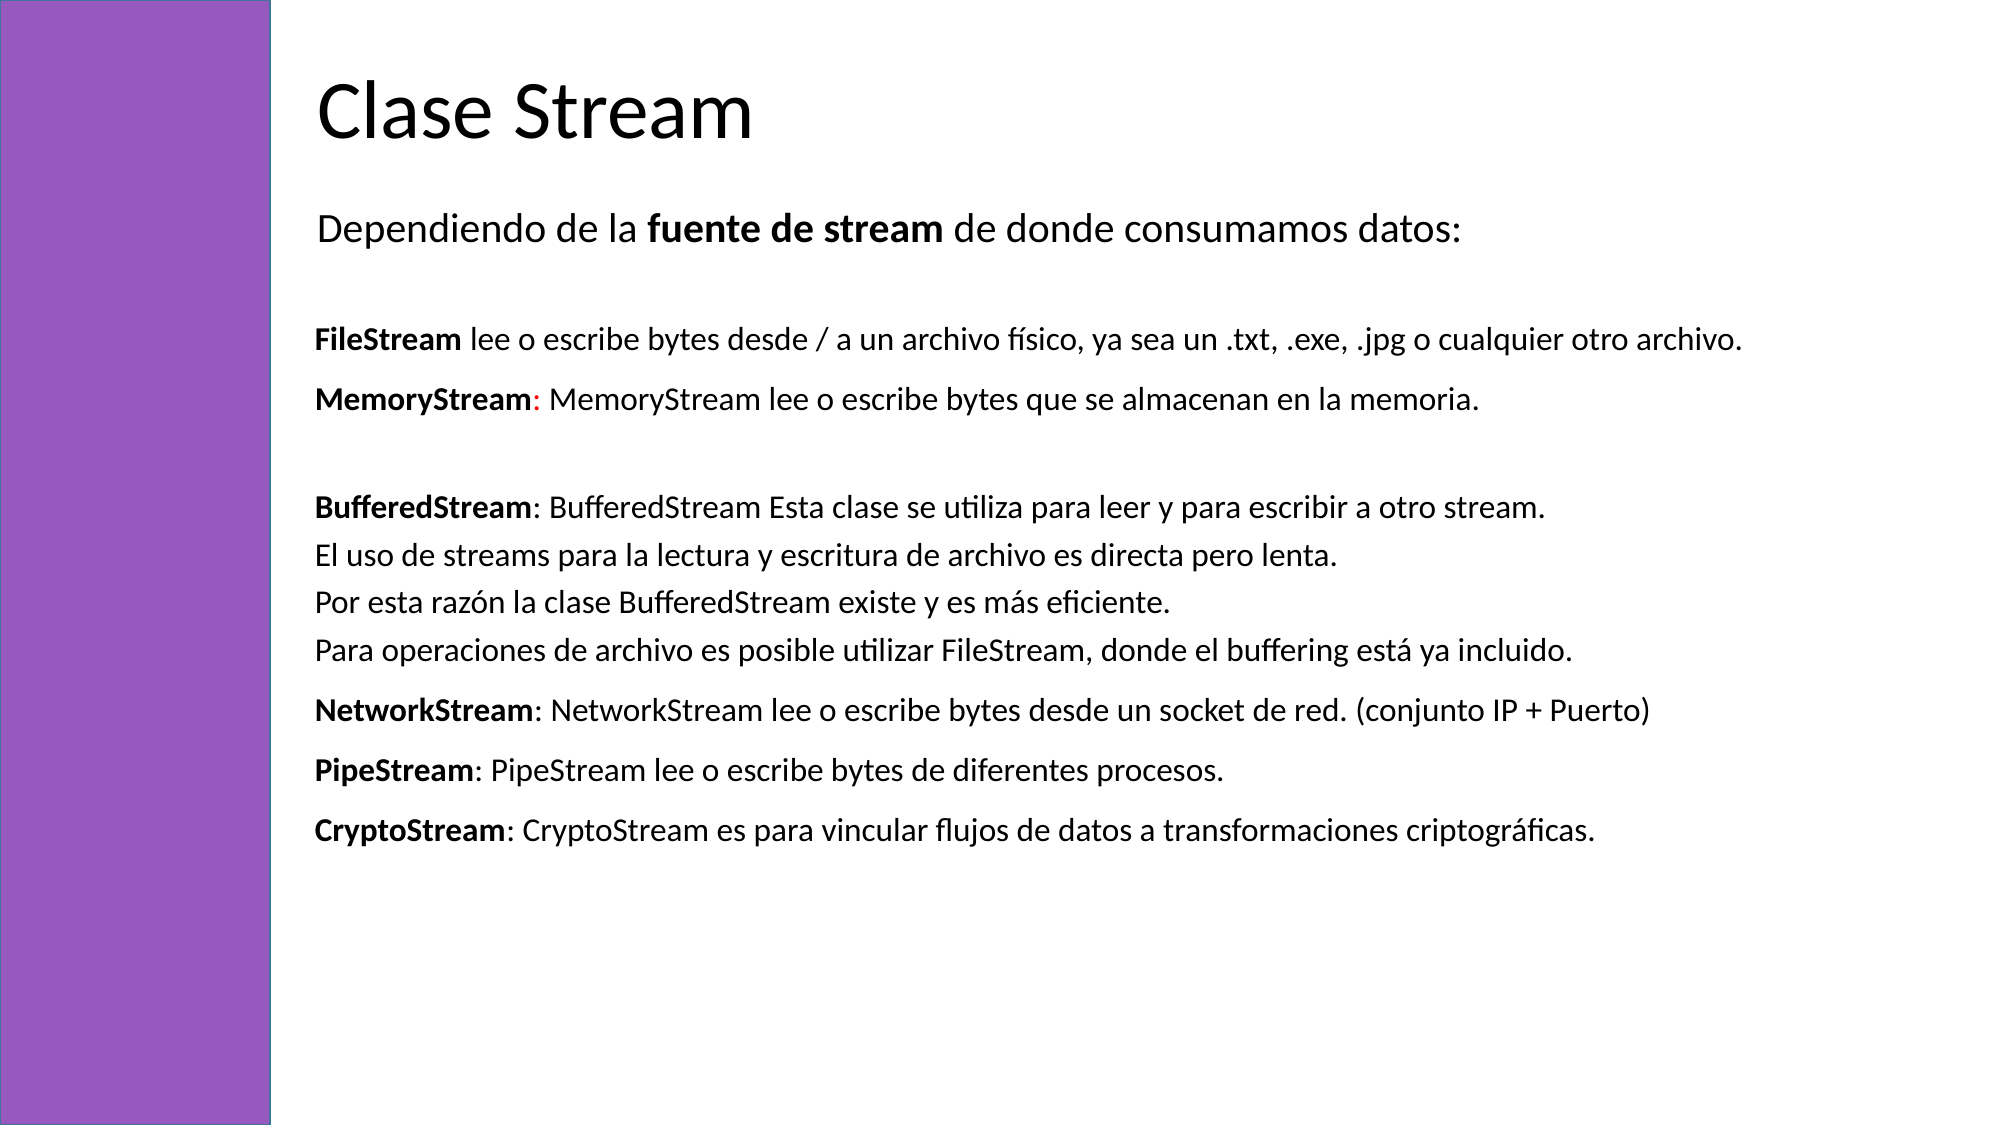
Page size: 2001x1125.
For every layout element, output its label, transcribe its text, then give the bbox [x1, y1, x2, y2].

text_box [0, 0, 271, 1125]
text_box FileStream lee o escribe bytes desde / a un archivo físico, ya sea un .txt, .exe, .jpg o cualquier otro archivo. MemoryStream: MemoryStream lee o escribe bytes que se almacenan en la memoria. BufferedStream: BufferedStream Esta clase se utiliza para leer y para escribir a otro stream. El uso de streams para la lectura y escritura de archivo es directa pero lenta. Por esta razón la clase BufferedStream existe y es más eficiente. Para operaciones de archivo es posible utilizar FileStream, donde el buffering está ya incluido. NetworkStream: NetworkStream lee o escribe bytes desde un socket de red. (conjunto IP + Puerto) PipeStream: PipeStream lee o escribe bytes de diferentes procesos. CryptoStream: CryptoStream es para vincular flujos de datos a transformaciones criptográficas. [300, 289, 1928, 856]
text_box Dependiendo de la fuente de stream de donde consumamos datos: [292, 193, 1487, 259]
text_box Clase Stream [302, 47, 771, 163]
